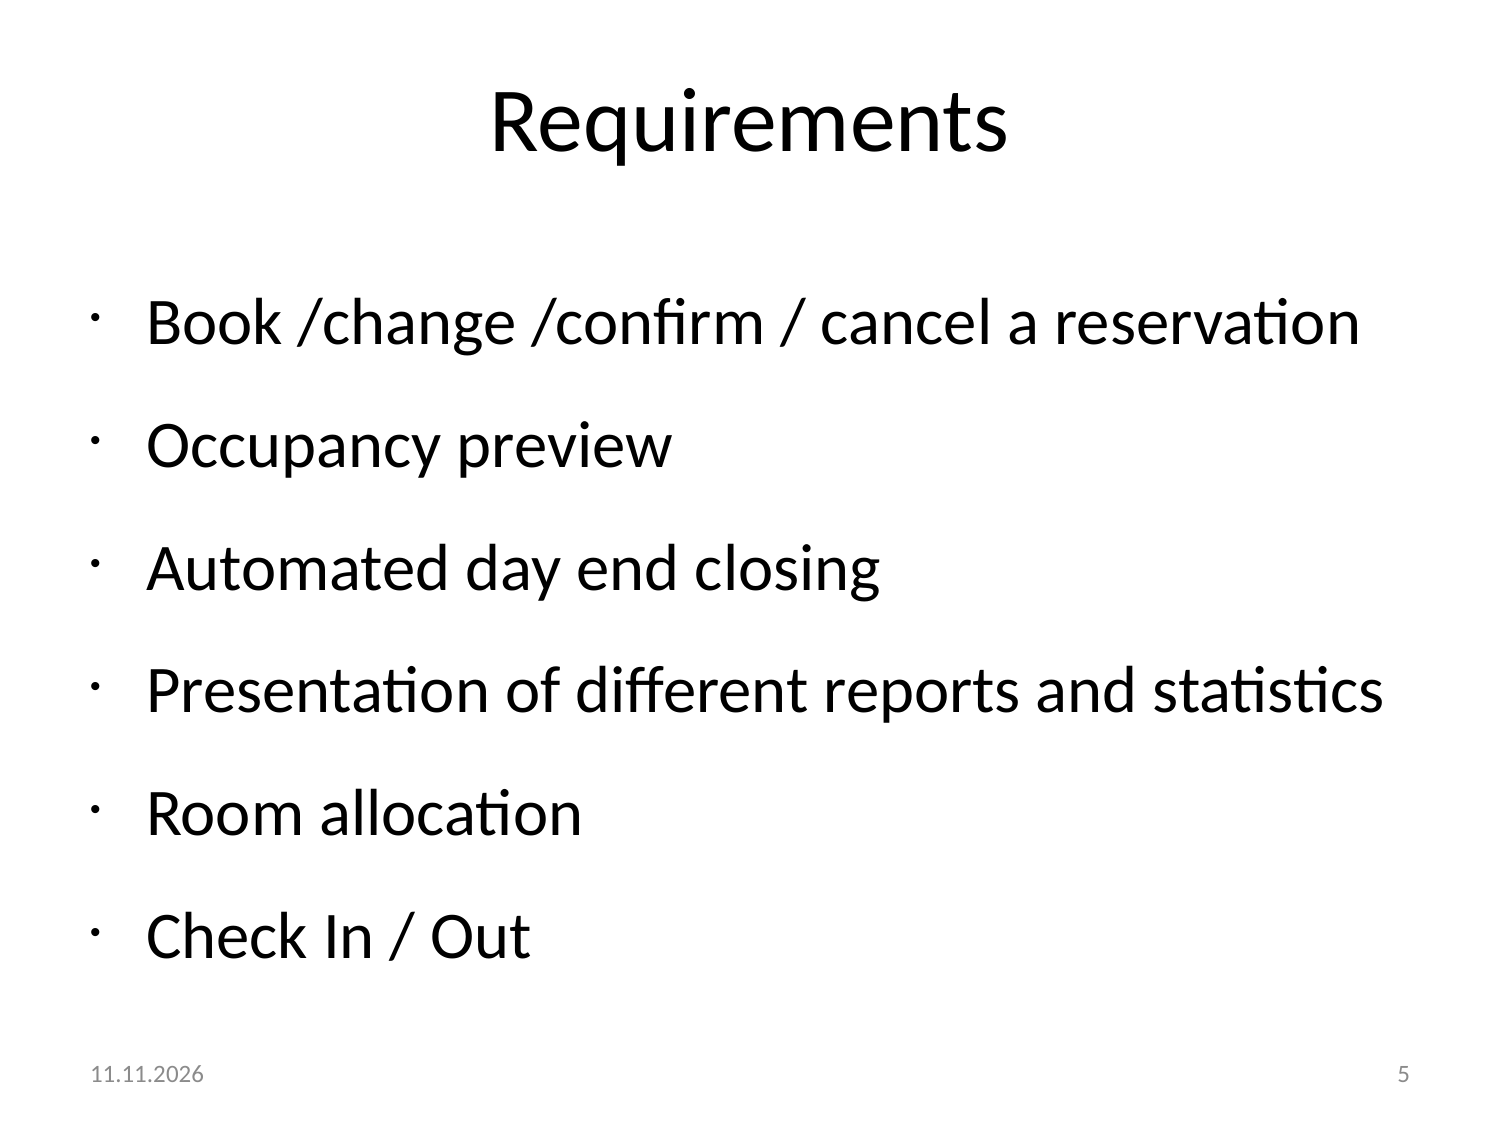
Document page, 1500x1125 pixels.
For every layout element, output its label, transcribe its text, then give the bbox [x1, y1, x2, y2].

slide_number 5 [1074, 1042, 1425, 1103]
text_box Requirements [74, 45, 1425, 233]
text_box Book /change /confirm / cancel a reservation Occupancy preview Automated day end closing Presentation of different reports and statistics Room allocation Check In / Out [74, 262, 1425, 1005]
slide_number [75, 1042, 425, 1103]
